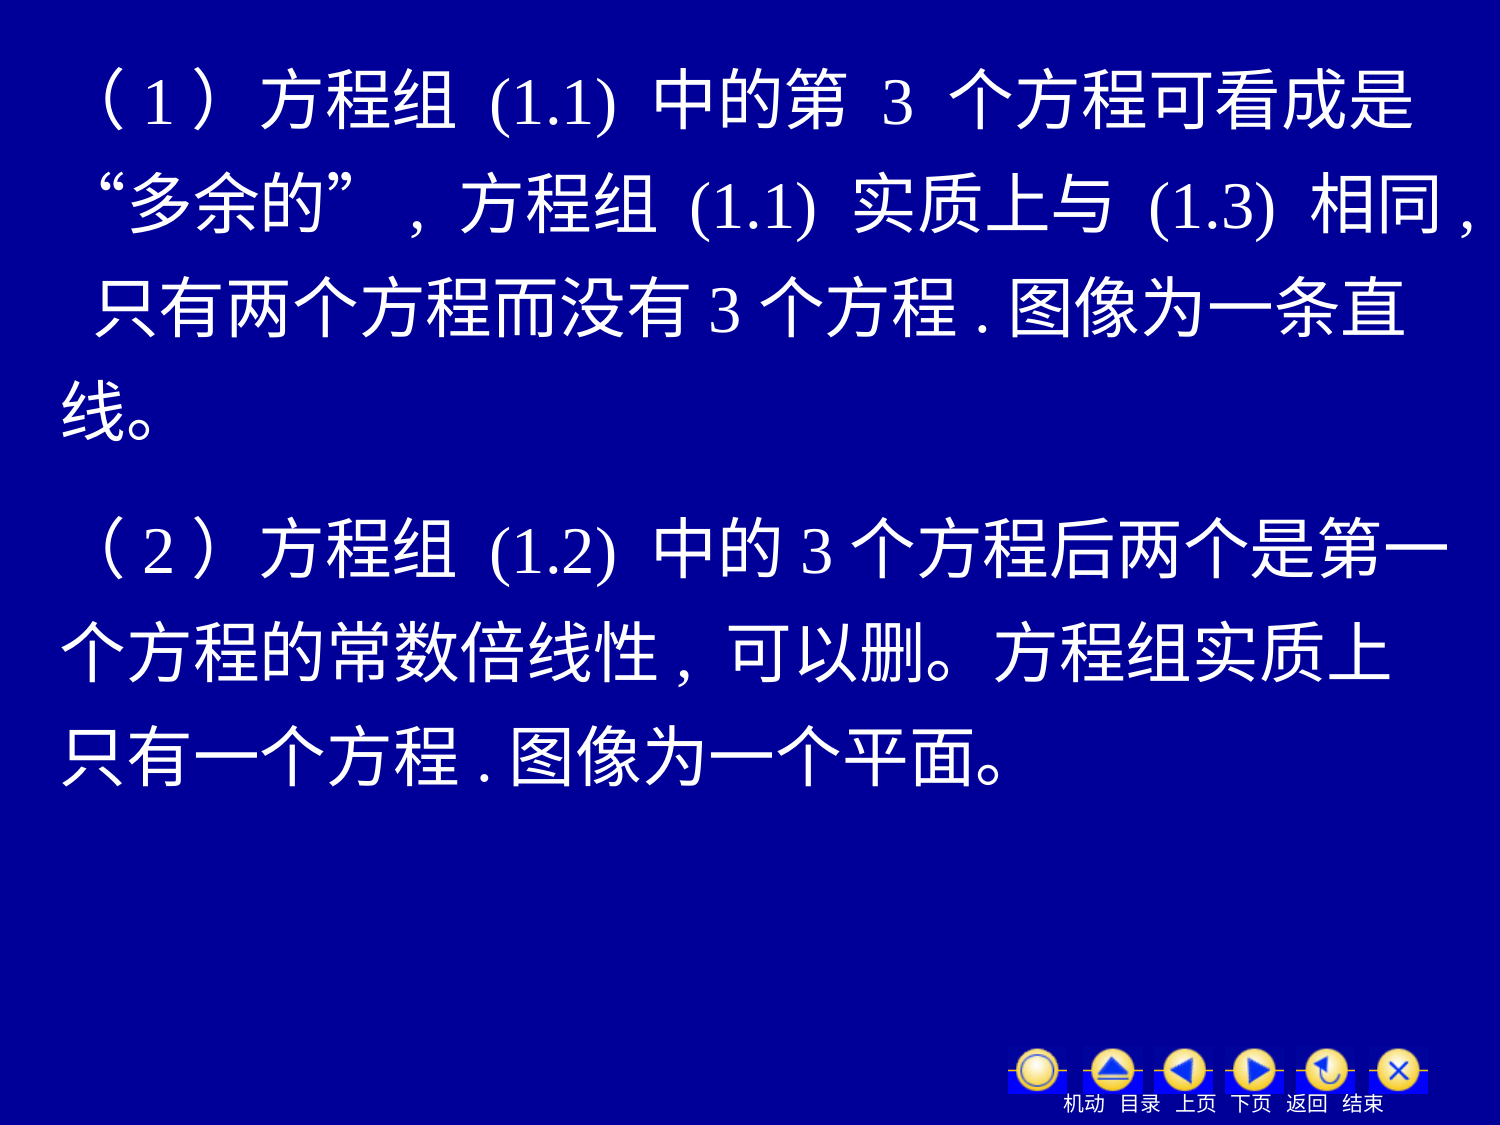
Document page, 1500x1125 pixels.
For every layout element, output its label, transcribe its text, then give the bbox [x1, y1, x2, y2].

picture [1154, 1077, 1213, 1094]
picture [1083, 1077, 1143, 1094]
text_box （1）方程组 (1.1) 中的第 3 个方程可看成是“多余的”, 方程组 (1.1) 实质上与 (1.3) 相同, 只有两个方程而没有3个方程.图像为一条直线。 （2）方程组 (1.2) 中的3个方程后两个是第一个方程的常数倍线性, 可以删。方程组实质上只有一个方程.图像为一个平面。 [44, 26, 1469, 1077]
picture [1225, 1077, 1284, 1094]
picture [1369, 1077, 1428, 1094]
picture [1008, 1077, 1067, 1094]
picture [1296, 1077, 1355, 1094]
